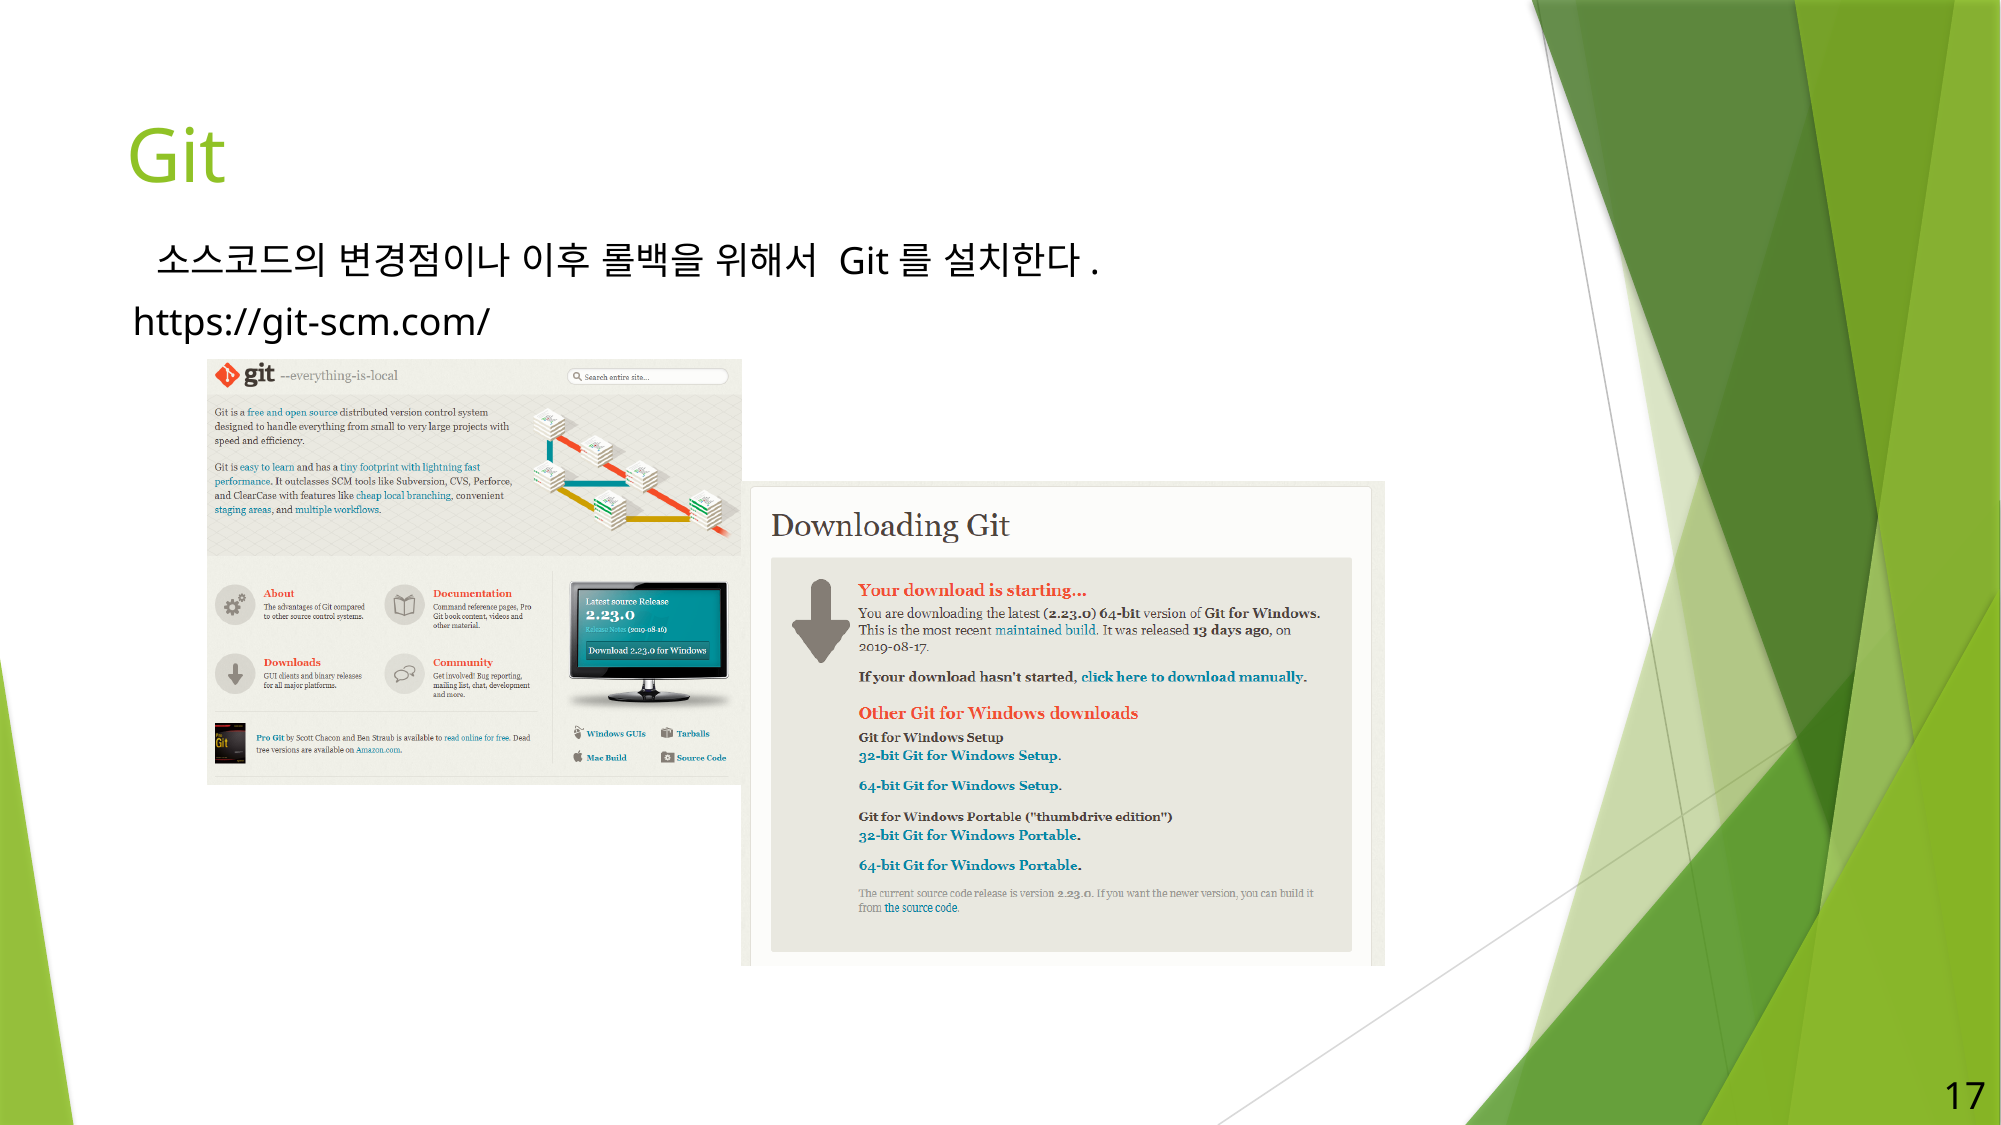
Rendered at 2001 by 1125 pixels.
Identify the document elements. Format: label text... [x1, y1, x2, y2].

title Git [111, 99, 695, 230]
picture [206, 359, 1385, 967]
text_box https://git-scm.com/ [117, 290, 516, 351]
text_box 17 [1928, 1064, 2000, 1125]
text_box 소스코드의 변경점이나 이후 롤백을 위해서 Git를 설치한다. [141, 229, 1115, 290]
